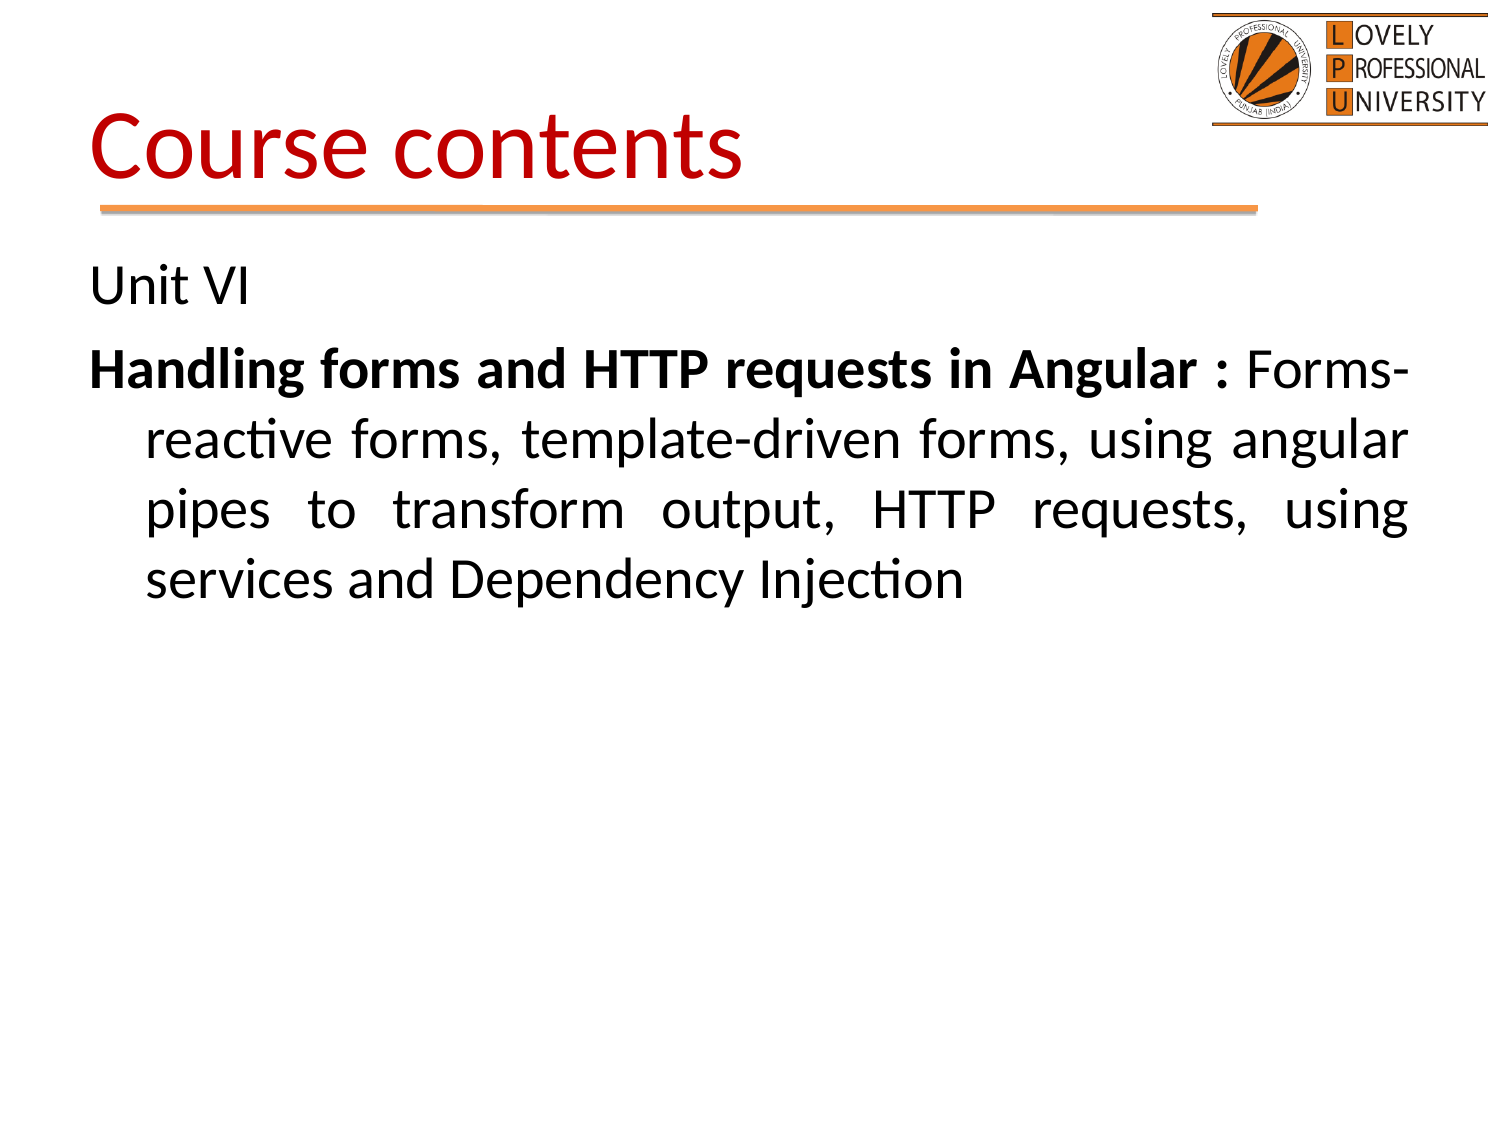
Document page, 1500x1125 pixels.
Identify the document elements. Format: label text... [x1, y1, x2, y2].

text_box Unit VI Handling forms and HTTP requests in Angular : Forms- reactive forms, template-driven forms, using angular pipes to transform output, HTTP requests, using services and Dependency Injection [74, 238, 1425, 1071]
text_box Course contents [74, 45, 1425, 233]
picture [1212, 13, 1488, 126]
